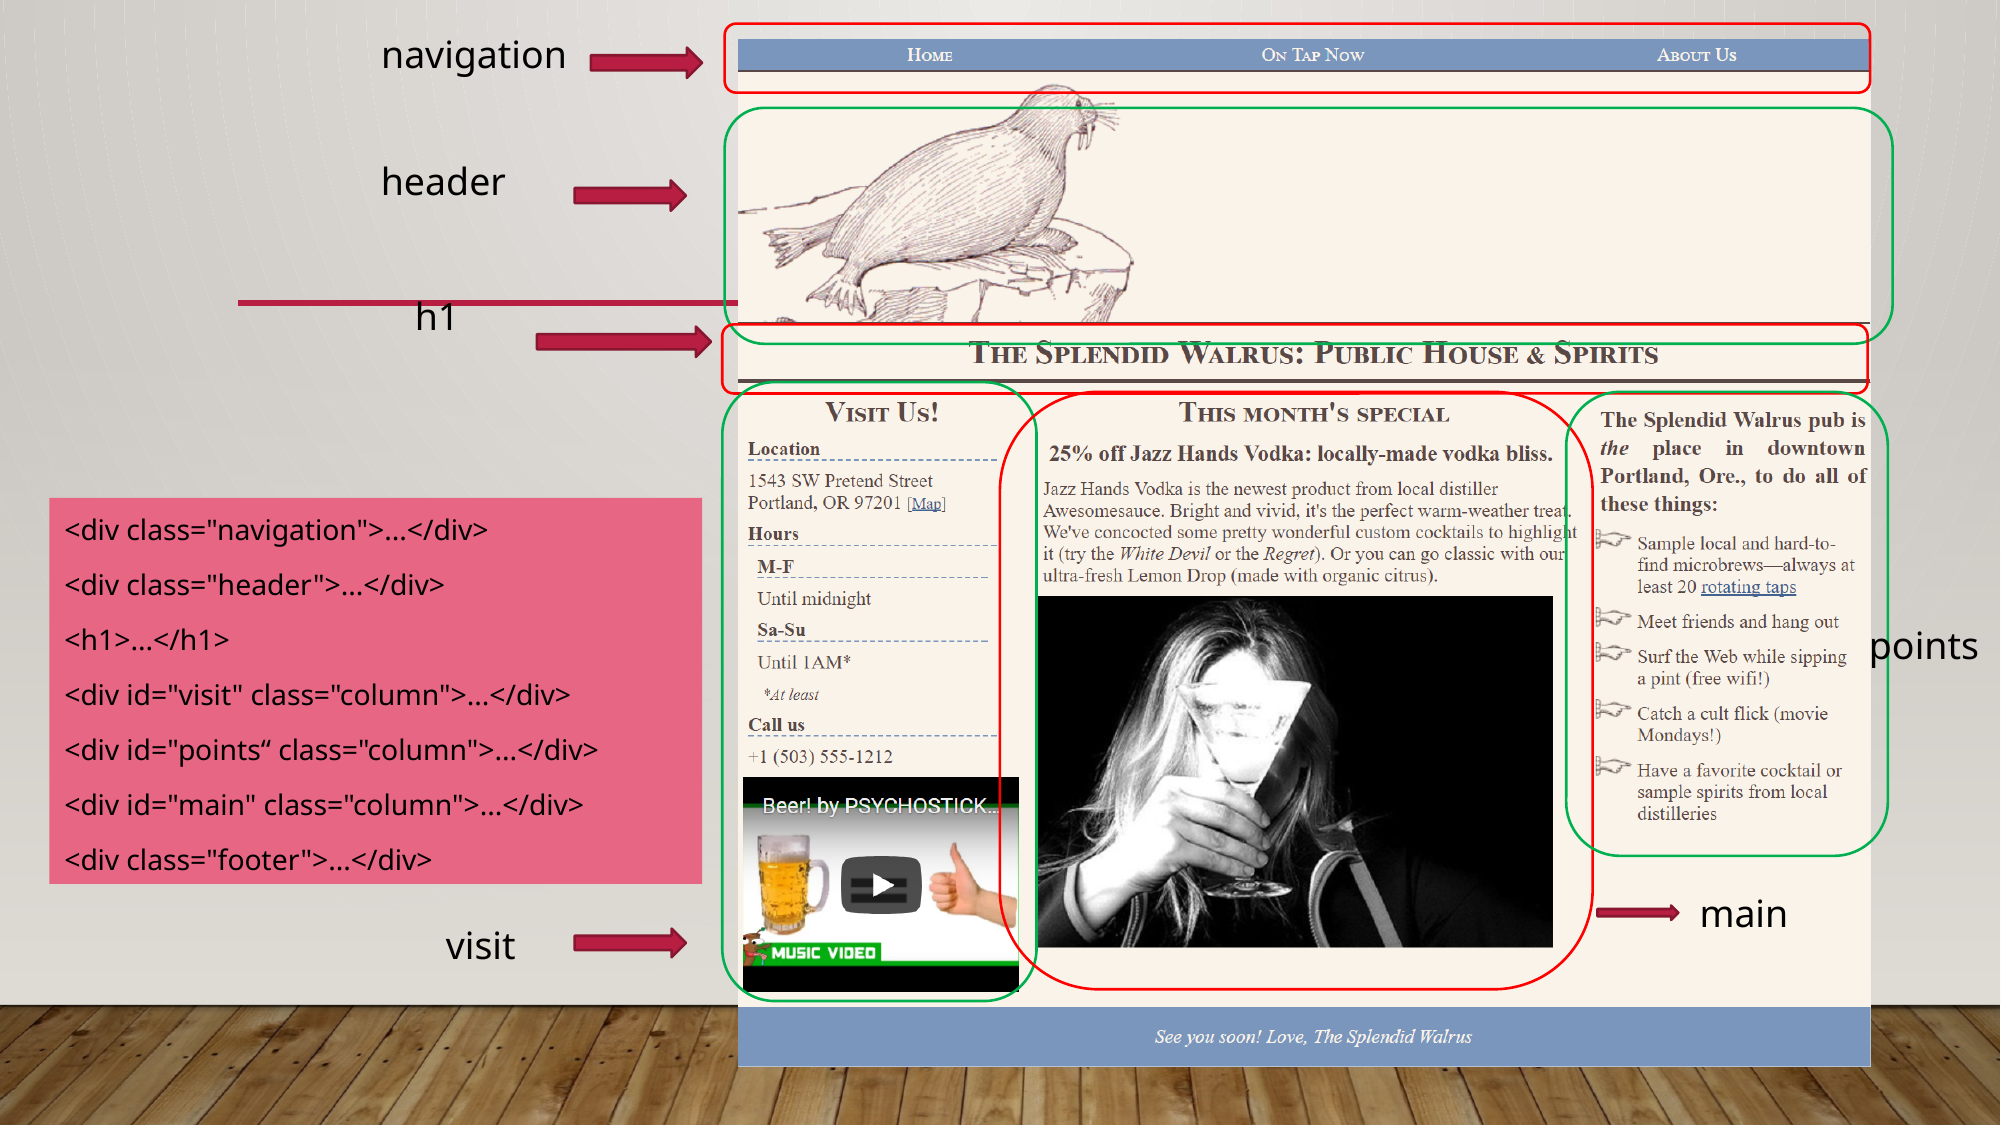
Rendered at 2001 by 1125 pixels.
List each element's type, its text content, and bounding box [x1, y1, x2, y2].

text_box header [366, 150, 522, 210]
text_box [1871, 110, 1894, 341]
text_box [723, 116, 737, 324]
text_box points [1871, 614, 1994, 675]
picture [0, 38, 2000, 1125]
text_box [573, 927, 687, 959]
text_box [1871, 675, 1890, 843]
text_box [589, 46, 704, 80]
list <div class="navigation">...</div> <div class="header">...</div> <h1>...</h1> <div id="visit" class="column">...</div> <div id="points“ class="column">...</div> <div id="main" class="column">...</div> <div class="footer">...</div> [49, 497, 703, 884]
text_box navigation [366, 23, 583, 84]
text_box [535, 325, 712, 359]
text_box [1871, 404, 1890, 614]
text_box [723, 22, 1872, 94]
text_box [573, 179, 687, 212]
text_box [720, 396, 737, 987]
text_box visit [431, 914, 531, 974]
text_box [720, 323, 737, 395]
text_box h1 [399, 285, 475, 346]
